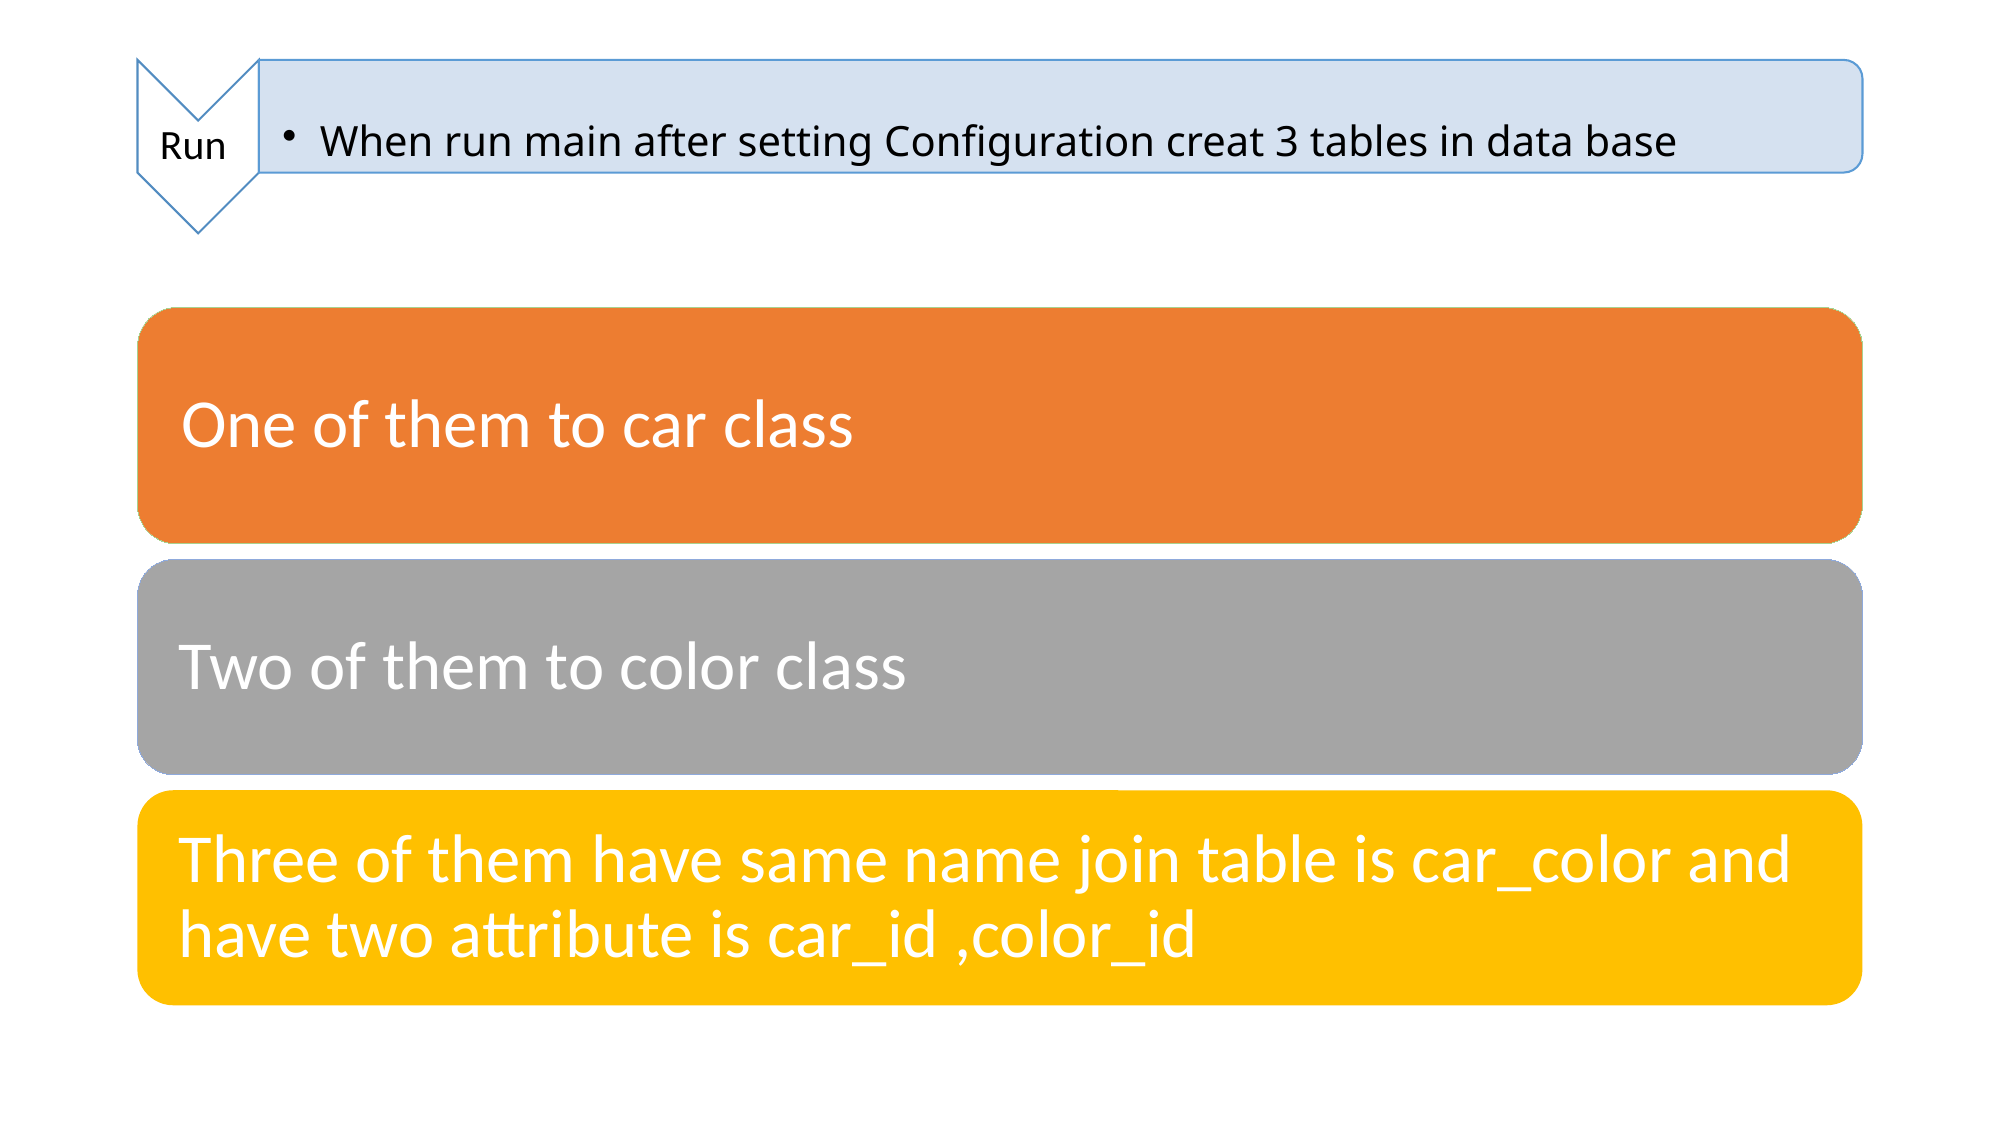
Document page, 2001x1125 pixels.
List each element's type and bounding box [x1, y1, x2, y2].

list [137, 299, 1863, 1014]
text_box [137, 59, 1863, 234]
